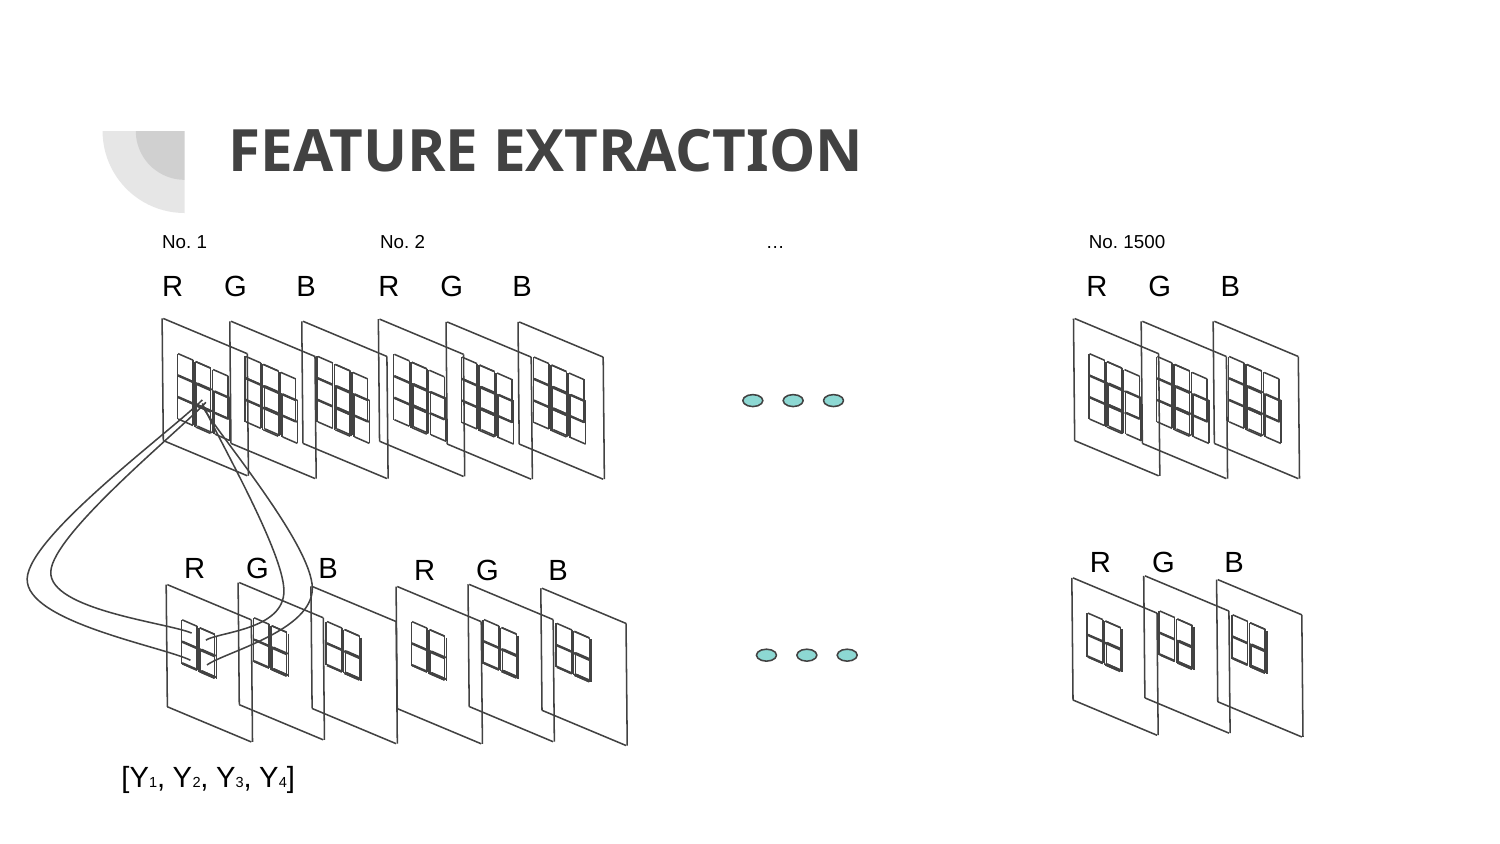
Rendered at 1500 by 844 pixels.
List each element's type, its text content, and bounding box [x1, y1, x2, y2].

text_box [172, 629, 177, 655]
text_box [201, 670, 217, 678]
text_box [575, 674, 592, 682]
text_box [1088, 635, 1104, 643]
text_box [1124, 369, 1135, 377]
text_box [487, 706, 548, 742]
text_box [552, 364, 567, 372]
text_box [197, 404, 213, 412]
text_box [197, 382, 213, 390]
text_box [302, 443, 375, 479]
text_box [533, 422, 546, 430]
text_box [273, 668, 289, 676]
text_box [337, 385, 353, 393]
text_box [479, 584, 554, 620]
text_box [1090, 397, 1103, 405]
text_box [246, 378, 261, 386]
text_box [181, 663, 196, 671]
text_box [559, 623, 572, 631]
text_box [345, 672, 362, 680]
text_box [178, 375, 194, 383]
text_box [1247, 364, 1262, 372]
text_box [574, 631, 590, 639]
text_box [429, 369, 440, 377]
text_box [246, 356, 261, 364]
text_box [1163, 654, 1173, 662]
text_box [257, 704, 318, 741]
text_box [462, 379, 478, 387]
text_box [Y1, Y2, Y3, Y4] [106, 743, 495, 806]
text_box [178, 397, 192, 405]
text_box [462, 400, 476, 408]
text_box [559, 645, 572, 653]
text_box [318, 400, 331, 407]
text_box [1090, 353, 1105, 361]
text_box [398, 586, 482, 622]
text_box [1252, 644, 1267, 651]
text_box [430, 434, 440, 442]
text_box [1265, 436, 1281, 444]
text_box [1143, 321, 1210, 357]
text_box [1235, 614, 1248, 622]
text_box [317, 421, 329, 429]
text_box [283, 393, 296, 401]
text_box [246, 487, 312, 580]
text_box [534, 379, 550, 387]
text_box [558, 710, 620, 746]
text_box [1074, 440, 1137, 477]
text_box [379, 440, 441, 477]
text_box [168, 426, 174, 437]
text_box [169, 431, 190, 438]
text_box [481, 407, 497, 415]
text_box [1228, 421, 1241, 429]
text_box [1229, 378, 1245, 386]
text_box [215, 390, 224, 398]
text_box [1229, 356, 1245, 364]
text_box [1142, 443, 1209, 479]
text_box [329, 643, 343, 651]
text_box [1163, 697, 1223, 734]
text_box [1235, 658, 1246, 666]
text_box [394, 376, 410, 384]
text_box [487, 663, 498, 671]
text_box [480, 364, 495, 372]
text_box [796, 649, 817, 662]
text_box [1162, 610, 1175, 618]
text_box R G B [1074, 528, 1277, 577]
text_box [1090, 375, 1105, 383]
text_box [569, 372, 585, 380]
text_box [446, 443, 513, 480]
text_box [1250, 622, 1266, 630]
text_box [282, 436, 296, 444]
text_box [346, 650, 362, 658]
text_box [182, 641, 198, 649]
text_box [1109, 404, 1124, 412]
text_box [448, 321, 516, 358]
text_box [431, 391, 440, 399]
text_box [783, 394, 804, 407]
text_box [272, 625, 287, 633]
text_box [1266, 393, 1281, 401]
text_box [553, 407, 569, 415]
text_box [1126, 412, 1135, 420]
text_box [487, 641, 500, 649]
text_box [1251, 665, 1267, 673]
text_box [534, 400, 548, 408]
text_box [396, 708, 475, 745]
text_box [837, 649, 858, 662]
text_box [335, 364, 351, 372]
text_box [163, 440, 225, 476]
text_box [1156, 421, 1169, 429]
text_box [571, 394, 586, 402]
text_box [329, 621, 343, 629]
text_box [431, 672, 447, 680]
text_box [571, 415, 586, 423]
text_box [1075, 318, 1159, 354]
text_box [214, 433, 224, 441]
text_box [431, 413, 440, 420]
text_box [1178, 661, 1195, 669]
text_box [413, 426, 425, 434]
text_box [318, 378, 333, 386]
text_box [1175, 364, 1190, 372]
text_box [245, 421, 257, 429]
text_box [502, 627, 517, 635]
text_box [318, 356, 333, 364]
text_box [230, 443, 297, 479]
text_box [1125, 433, 1135, 441]
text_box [337, 407, 353, 415]
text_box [329, 665, 341, 673]
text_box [499, 394, 512, 402]
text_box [336, 443, 379, 479]
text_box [257, 661, 268, 669]
text_box [221, 633, 232, 657]
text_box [1163, 633, 1175, 641]
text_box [1157, 356, 1173, 364]
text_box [1176, 385, 1192, 393]
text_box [1126, 390, 1135, 398]
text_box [197, 425, 209, 433]
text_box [394, 419, 405, 427]
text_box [1089, 418, 1100, 426]
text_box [461, 422, 474, 430]
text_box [430, 629, 445, 637]
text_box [328, 708, 390, 744]
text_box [177, 418, 190, 426]
text_box [50, 448, 201, 625]
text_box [503, 670, 519, 678]
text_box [355, 415, 370, 423]
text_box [414, 383, 429, 391]
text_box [265, 385, 281, 393]
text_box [167, 706, 246, 743]
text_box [411, 361, 427, 369]
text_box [557, 587, 627, 624]
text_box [1229, 400, 1243, 408]
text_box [414, 405, 429, 412]
text_box [823, 394, 844, 407]
text_box No. 1 No. 2 … No. 1500 [147, 214, 1320, 295]
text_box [1176, 428, 1188, 436]
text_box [503, 648, 519, 656]
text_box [196, 361, 211, 369]
text_box [203, 484, 283, 583]
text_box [518, 443, 597, 480]
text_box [1235, 701, 1297, 738]
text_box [1074, 577, 1158, 614]
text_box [232, 320, 300, 357]
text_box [1192, 372, 1207, 380]
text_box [1107, 642, 1123, 650]
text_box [431, 650, 447, 658]
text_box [281, 372, 296, 380]
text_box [215, 412, 224, 420]
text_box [498, 437, 512, 445]
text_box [326, 586, 392, 622]
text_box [168, 584, 252, 621]
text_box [380, 318, 464, 355]
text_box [353, 372, 368, 380]
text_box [178, 353, 194, 361]
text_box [255, 617, 270, 625]
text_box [164, 318, 248, 354]
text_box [1108, 425, 1121, 433]
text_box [1177, 618, 1193, 626]
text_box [1193, 436, 1208, 444]
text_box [534, 356, 550, 364]
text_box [553, 386, 569, 394]
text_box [1106, 663, 1123, 671]
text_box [1215, 321, 1299, 357]
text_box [355, 393, 370, 401]
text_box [576, 652, 592, 660]
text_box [462, 356, 478, 364]
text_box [394, 354, 410, 362]
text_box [258, 639, 270, 647]
text_box [219, 628, 232, 636]
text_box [344, 629, 360, 637]
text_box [304, 320, 373, 357]
text_box R G B [399, 536, 601, 586]
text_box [1149, 575, 1230, 612]
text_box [182, 619, 198, 627]
title FEATURE EXTRACTION [213, 98, 1368, 263]
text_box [411, 665, 426, 673]
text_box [1109, 382, 1124, 390]
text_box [200, 627, 215, 635]
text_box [1179, 640, 1195, 648]
text_box [27, 440, 160, 650]
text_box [1088, 612, 1104, 620]
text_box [1194, 393, 1207, 401]
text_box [264, 428, 277, 436]
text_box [263, 364, 279, 372]
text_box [265, 407, 281, 415]
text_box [570, 437, 586, 445]
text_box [1105, 620, 1121, 628]
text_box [213, 369, 224, 377]
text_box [354, 436, 370, 444]
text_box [1248, 385, 1264, 393]
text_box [1157, 378, 1173, 386]
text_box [1248, 407, 1264, 415]
text_box [756, 649, 777, 662]
text_box [742, 394, 763, 407]
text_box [394, 397, 408, 405]
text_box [1087, 656, 1101, 664]
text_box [1266, 415, 1281, 423]
text_box R G B [195, 534, 204, 583]
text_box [1214, 443, 1293, 479]
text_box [499, 415, 512, 423]
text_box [486, 619, 500, 627]
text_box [1235, 636, 1248, 644]
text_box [273, 646, 289, 654]
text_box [481, 386, 497, 394]
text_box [246, 400, 259, 407]
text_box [520, 321, 604, 358]
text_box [1264, 372, 1280, 380]
text_box R G B [292, 534, 371, 584]
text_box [1072, 699, 1152, 736]
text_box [244, 582, 324, 618]
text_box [1248, 428, 1260, 436]
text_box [412, 643, 428, 651]
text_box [336, 428, 349, 436]
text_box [1194, 415, 1207, 423]
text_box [1176, 407, 1192, 415]
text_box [1233, 579, 1303, 616]
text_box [497, 372, 512, 380]
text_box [283, 415, 296, 423]
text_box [553, 429, 565, 437]
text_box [201, 649, 217, 657]
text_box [559, 666, 570, 674]
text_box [481, 429, 493, 437]
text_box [412, 621, 428, 629]
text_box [1157, 400, 1171, 408]
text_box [1107, 361, 1123, 369]
